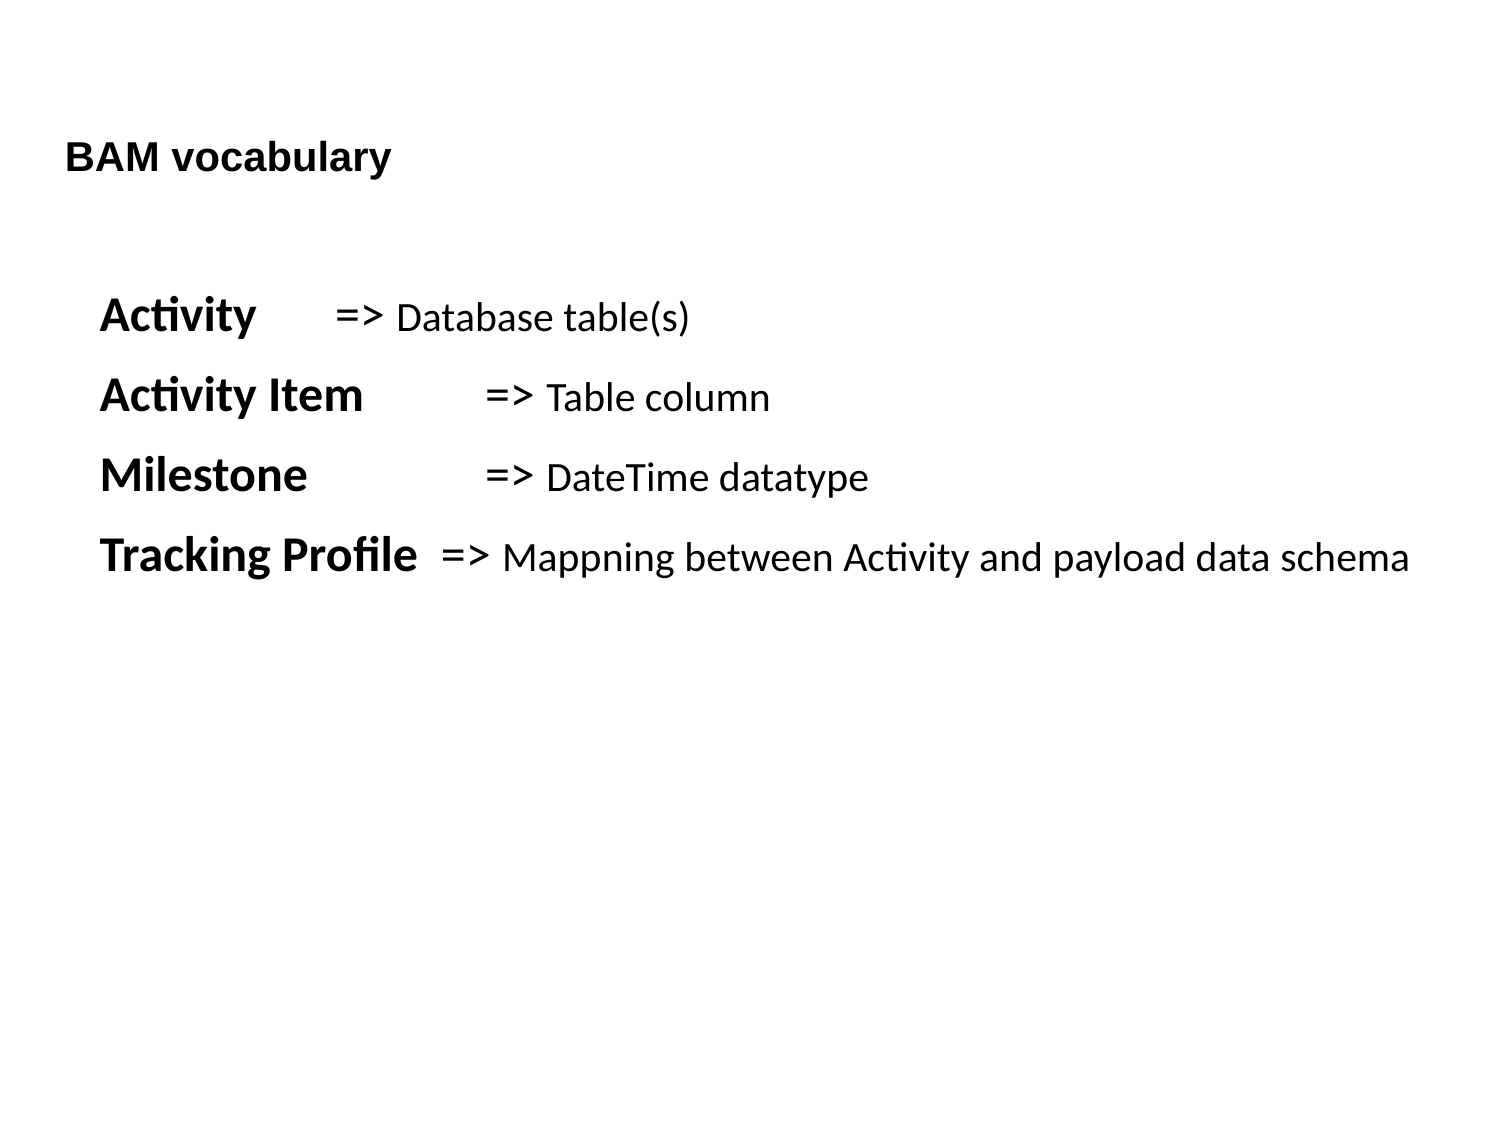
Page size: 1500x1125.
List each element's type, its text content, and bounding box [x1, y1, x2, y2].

title BAM vocabulary [64, 125, 1436, 185]
list Activity => Database table(s) Activity Item => Table column Milestone => DateTime datatype Tracking Profile => Mappning between Activity and payload data schema [99, 281, 1483, 746]
